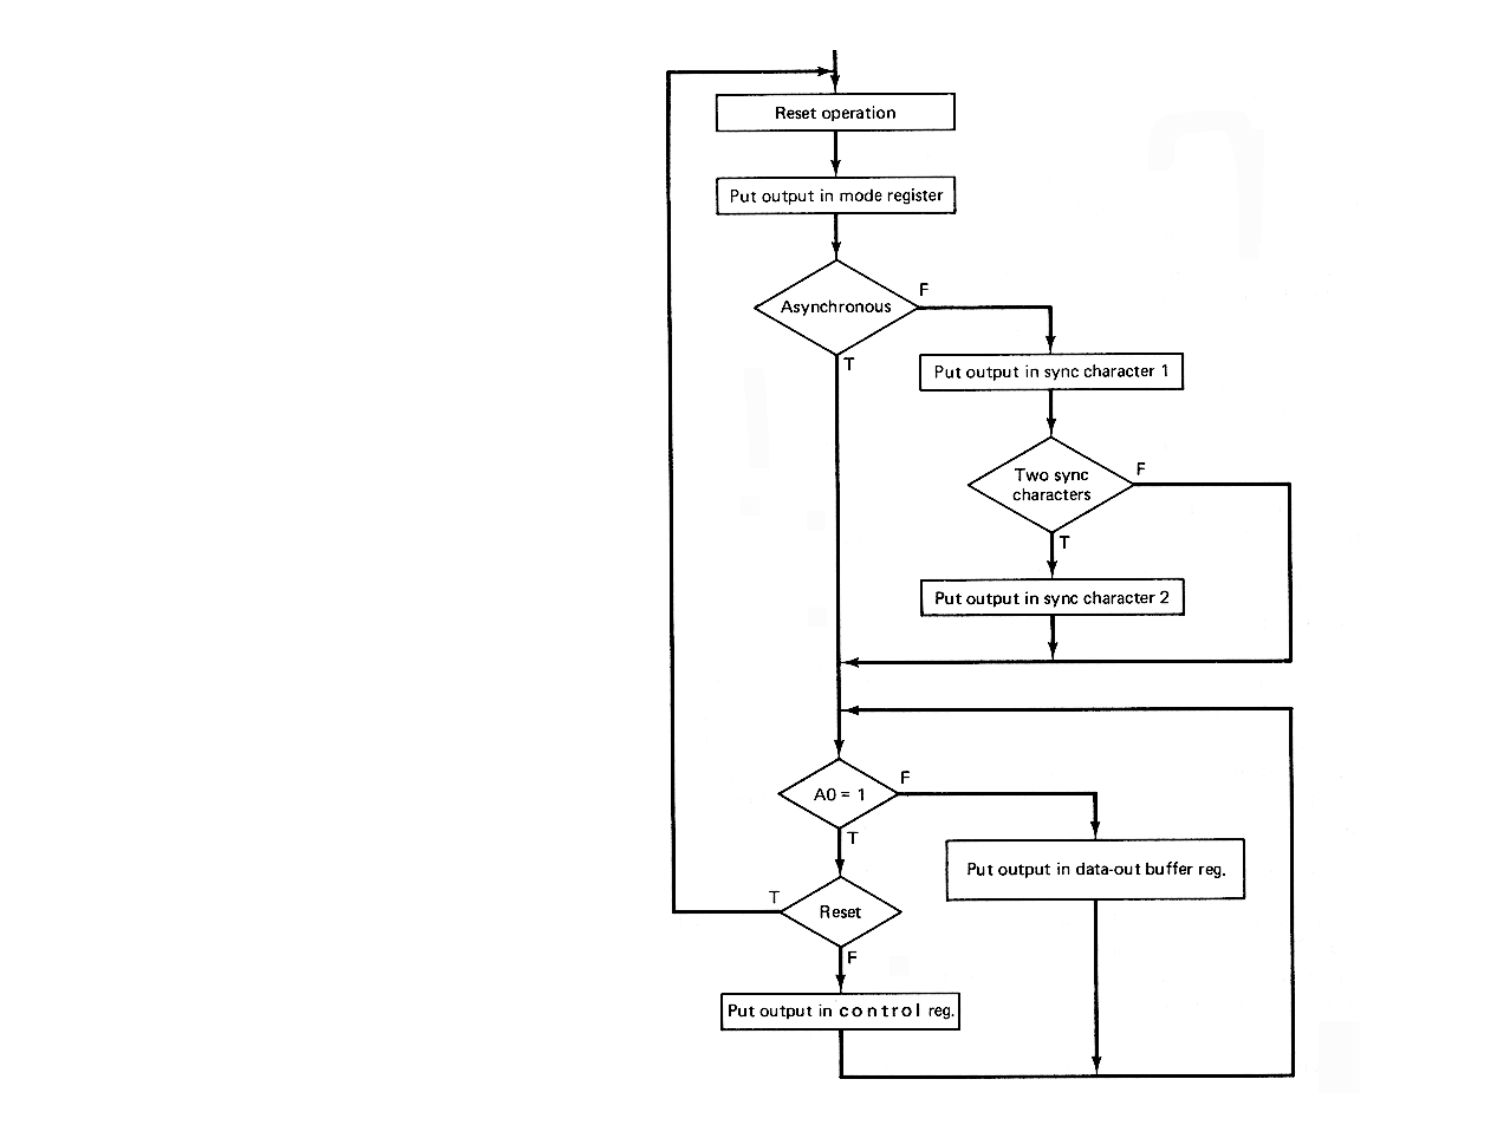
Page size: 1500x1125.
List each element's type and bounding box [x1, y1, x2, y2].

picture [587, 49, 1360, 1093]
